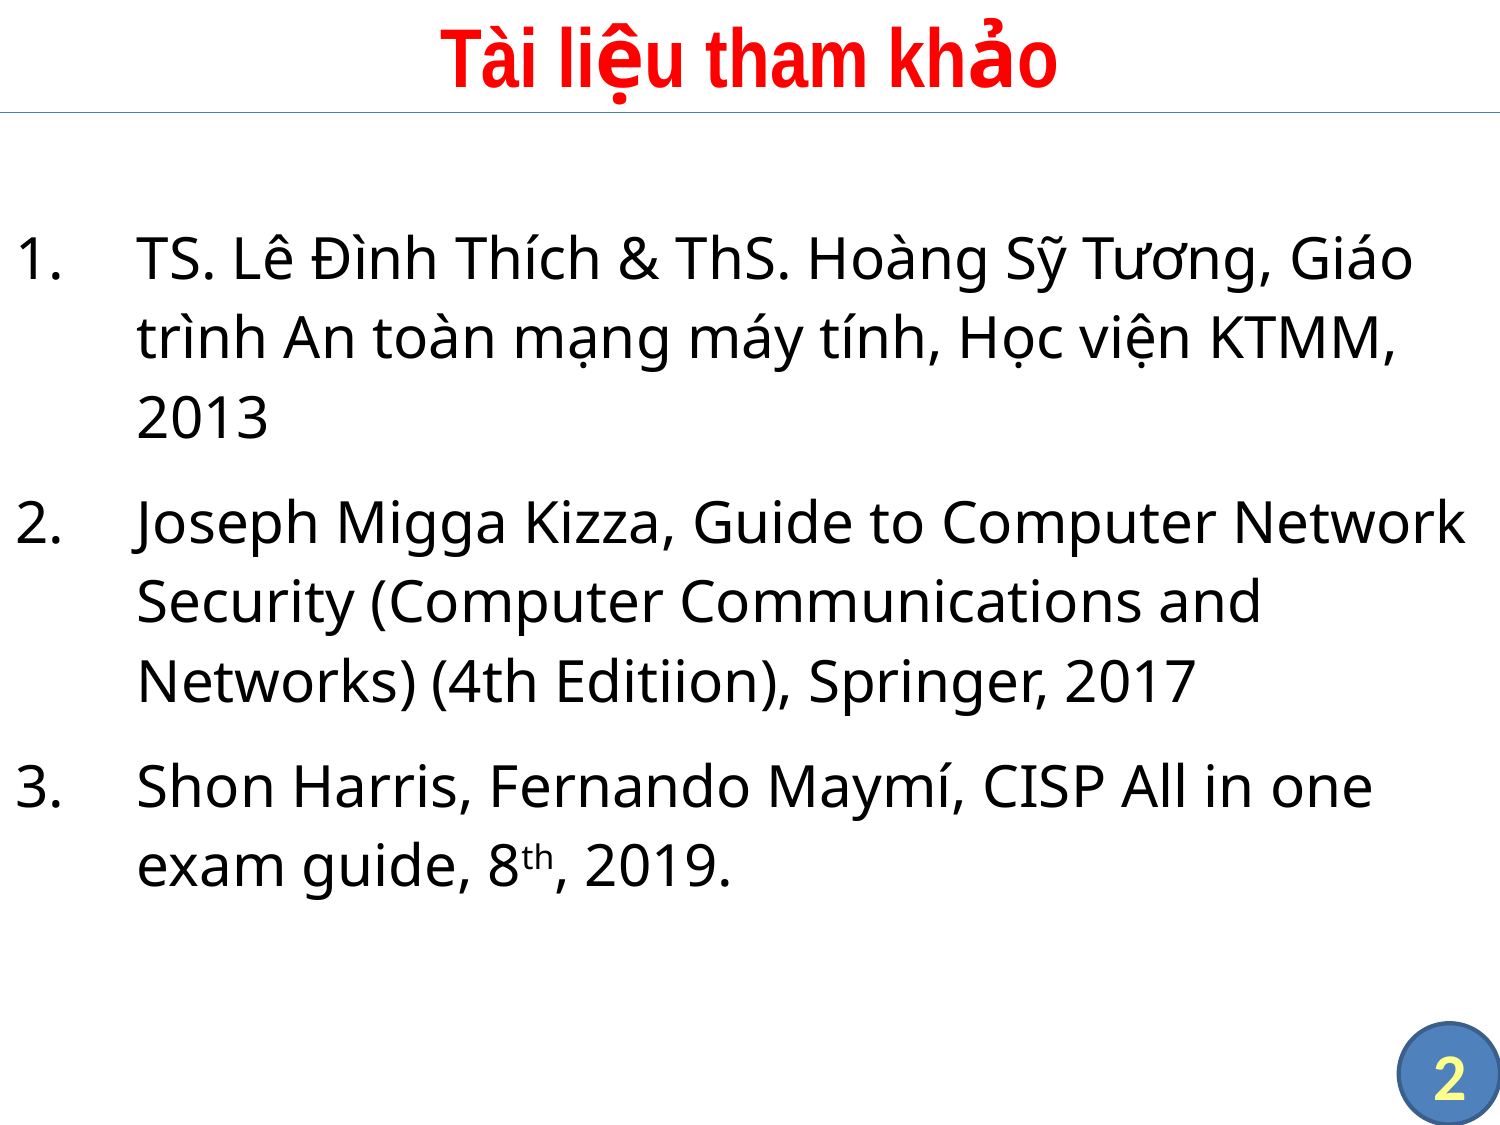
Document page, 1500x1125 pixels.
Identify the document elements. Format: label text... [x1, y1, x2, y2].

slide_number 2 [1399, 1023, 1500, 1125]
title Tài liệu tham khảo [0, 0, 1500, 113]
list TS. Lê Đình Thích & ThS. Hoàng Sỹ Tương, Giáo trình An toàn mạng máy tính, Học viện KTMM, 2013 Joseph Migga Kizza, Guide to Computer Network Security (Computer Communications and Networks) (4th Editiion), Springer, 2017 Shon Harris, Fernando Maymí, CISP All in one exam guide, 8th, 2019. [0, 113, 1500, 1125]
